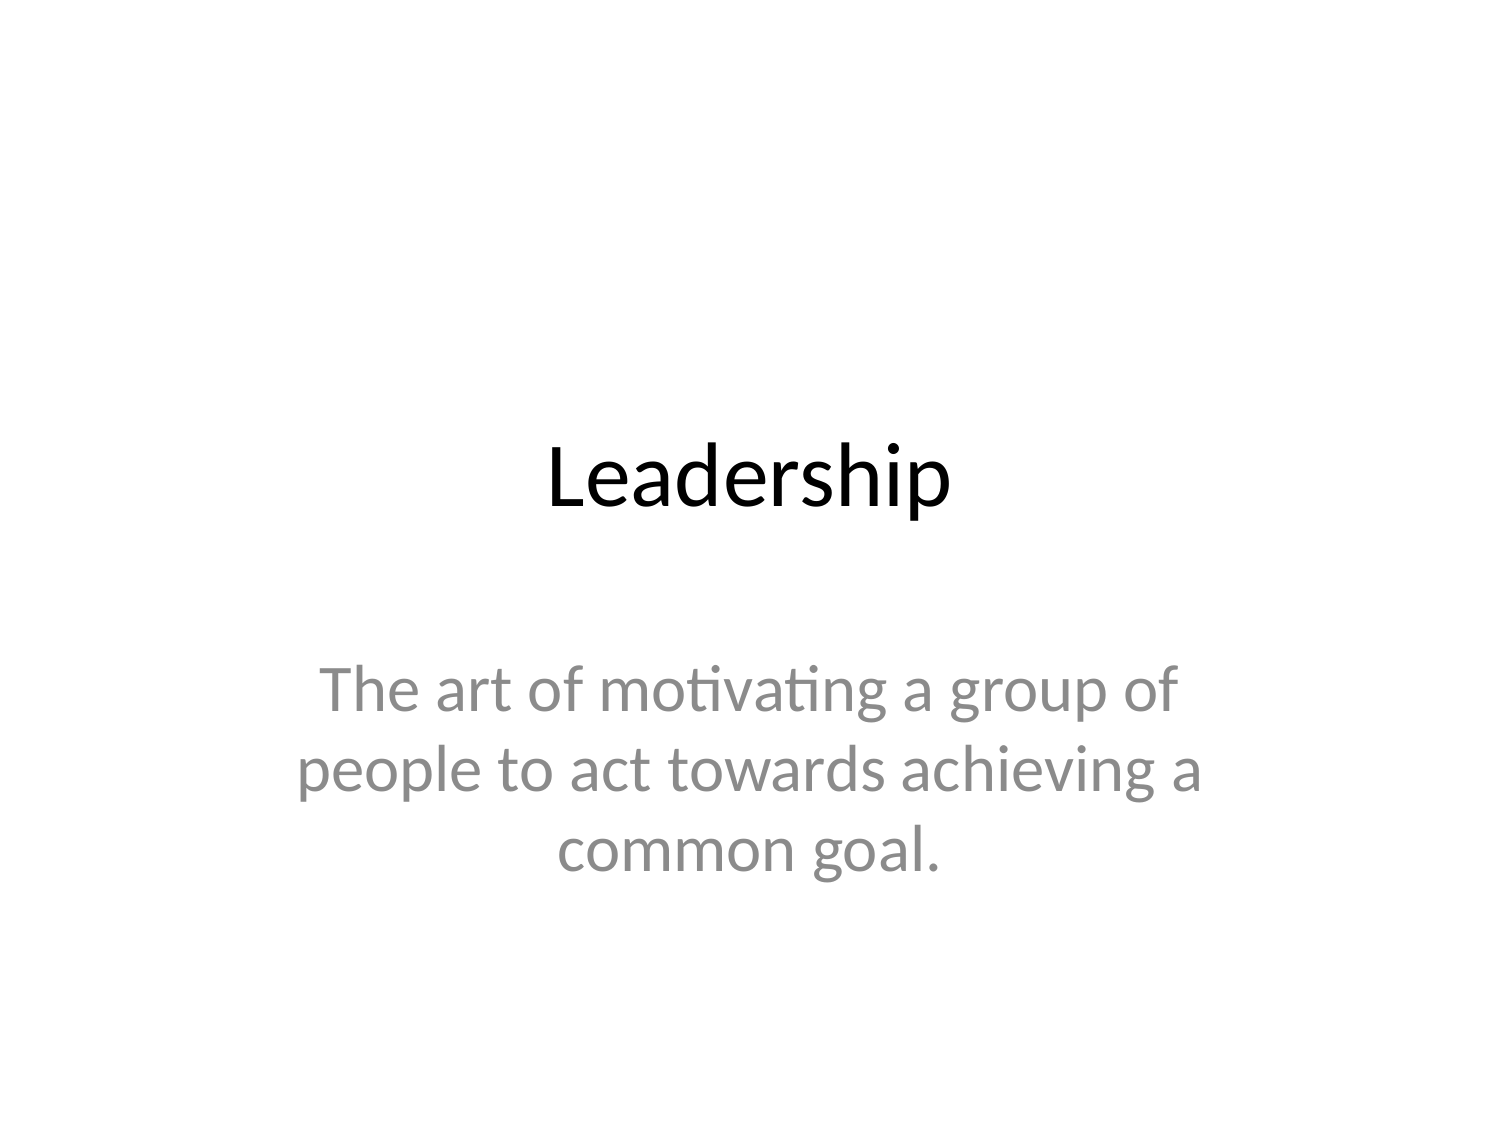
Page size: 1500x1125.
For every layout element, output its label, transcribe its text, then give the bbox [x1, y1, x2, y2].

title Leadership [112, 349, 1388, 591]
subtitle The art of motivating a group of people to act towards achieving a common goal. [225, 637, 1275, 925]
